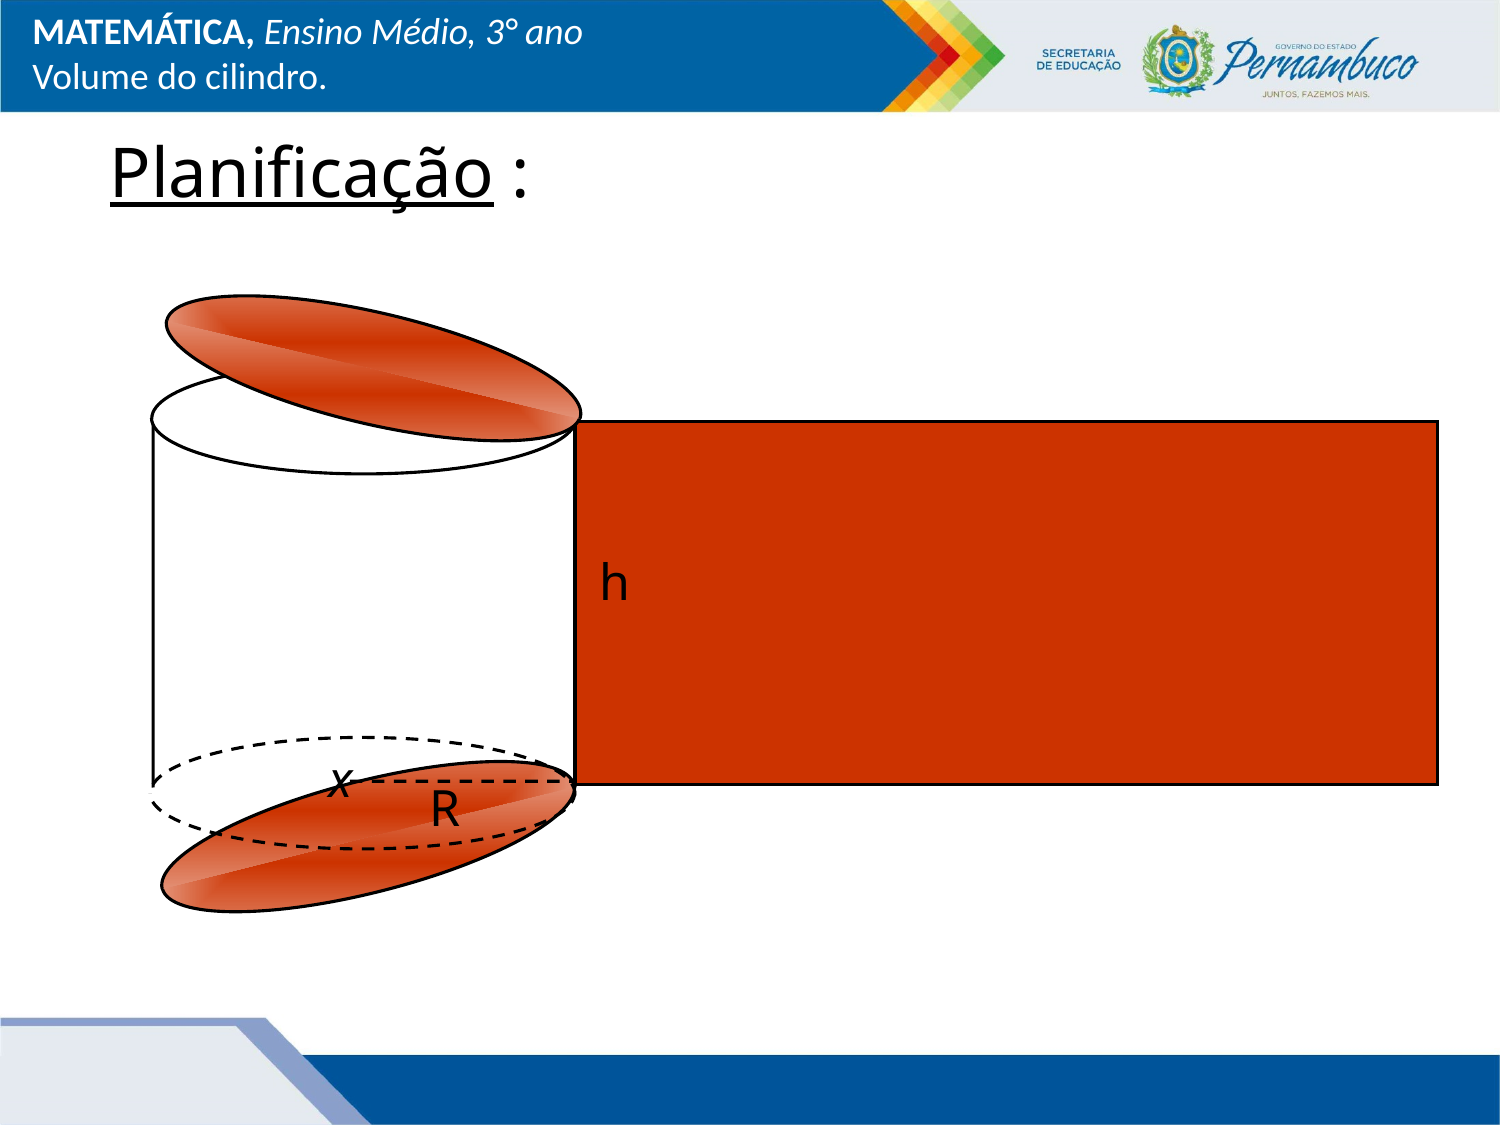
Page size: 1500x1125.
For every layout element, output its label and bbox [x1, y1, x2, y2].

picture [0, 0, 1500, 1125]
text_box [0, 0, 1438, 894]
